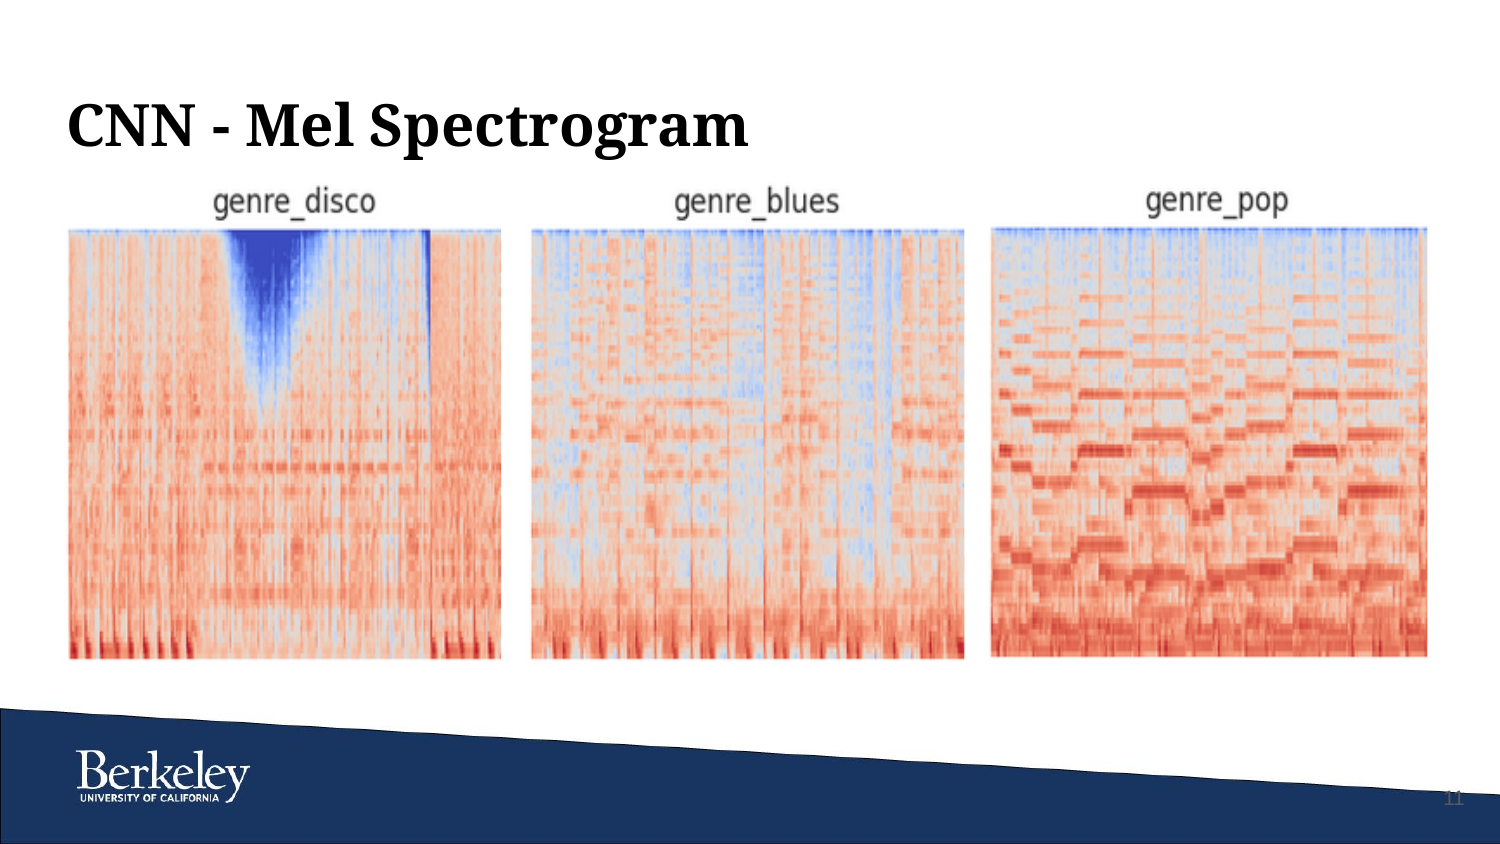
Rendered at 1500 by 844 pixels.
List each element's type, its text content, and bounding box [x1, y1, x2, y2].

title CNN - Mel Spectrogram [51, 72, 1449, 158]
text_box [62, 182, 1428, 671]
slide_number ‹#› [1389, 764, 1480, 830]
picture [0, 0, 1500, 844]
